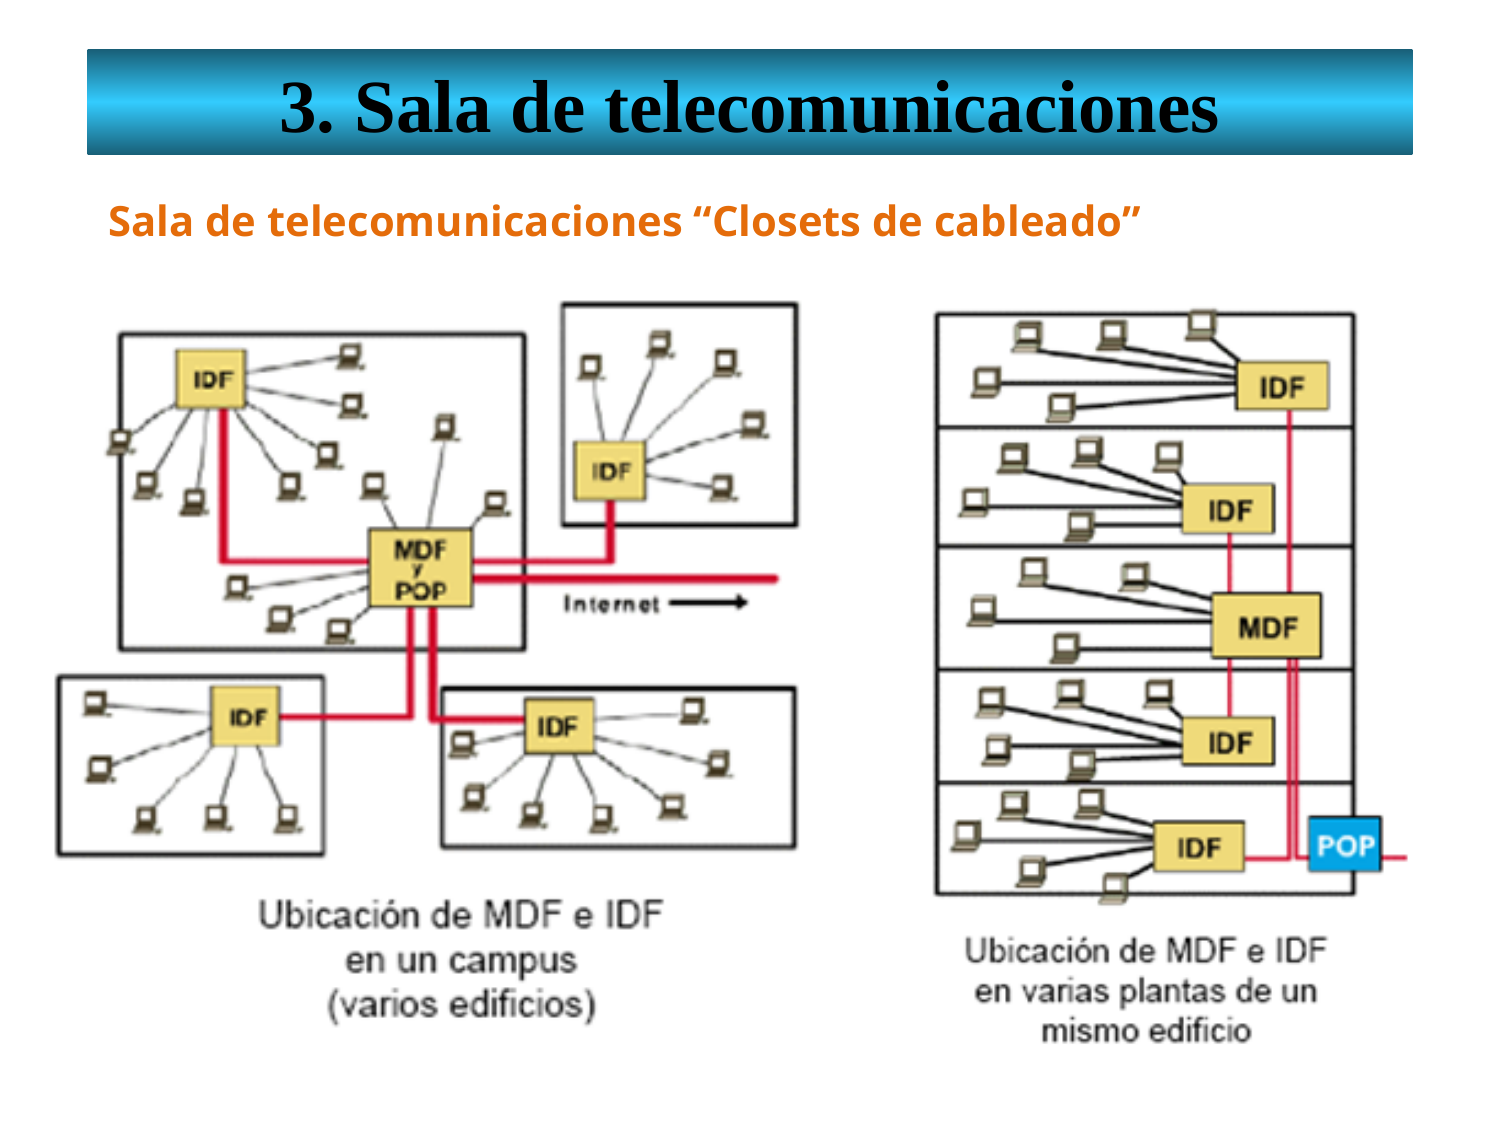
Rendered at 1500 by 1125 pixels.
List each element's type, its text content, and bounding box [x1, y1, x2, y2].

text_box 3. Sala de telecomunicaciones [87, 49, 1413, 155]
picture [925, 292, 1419, 1055]
picture [46, 292, 809, 1041]
text_box Sala de telecomunicaciones “Closets de cableado” [93, 187, 1407, 253]
